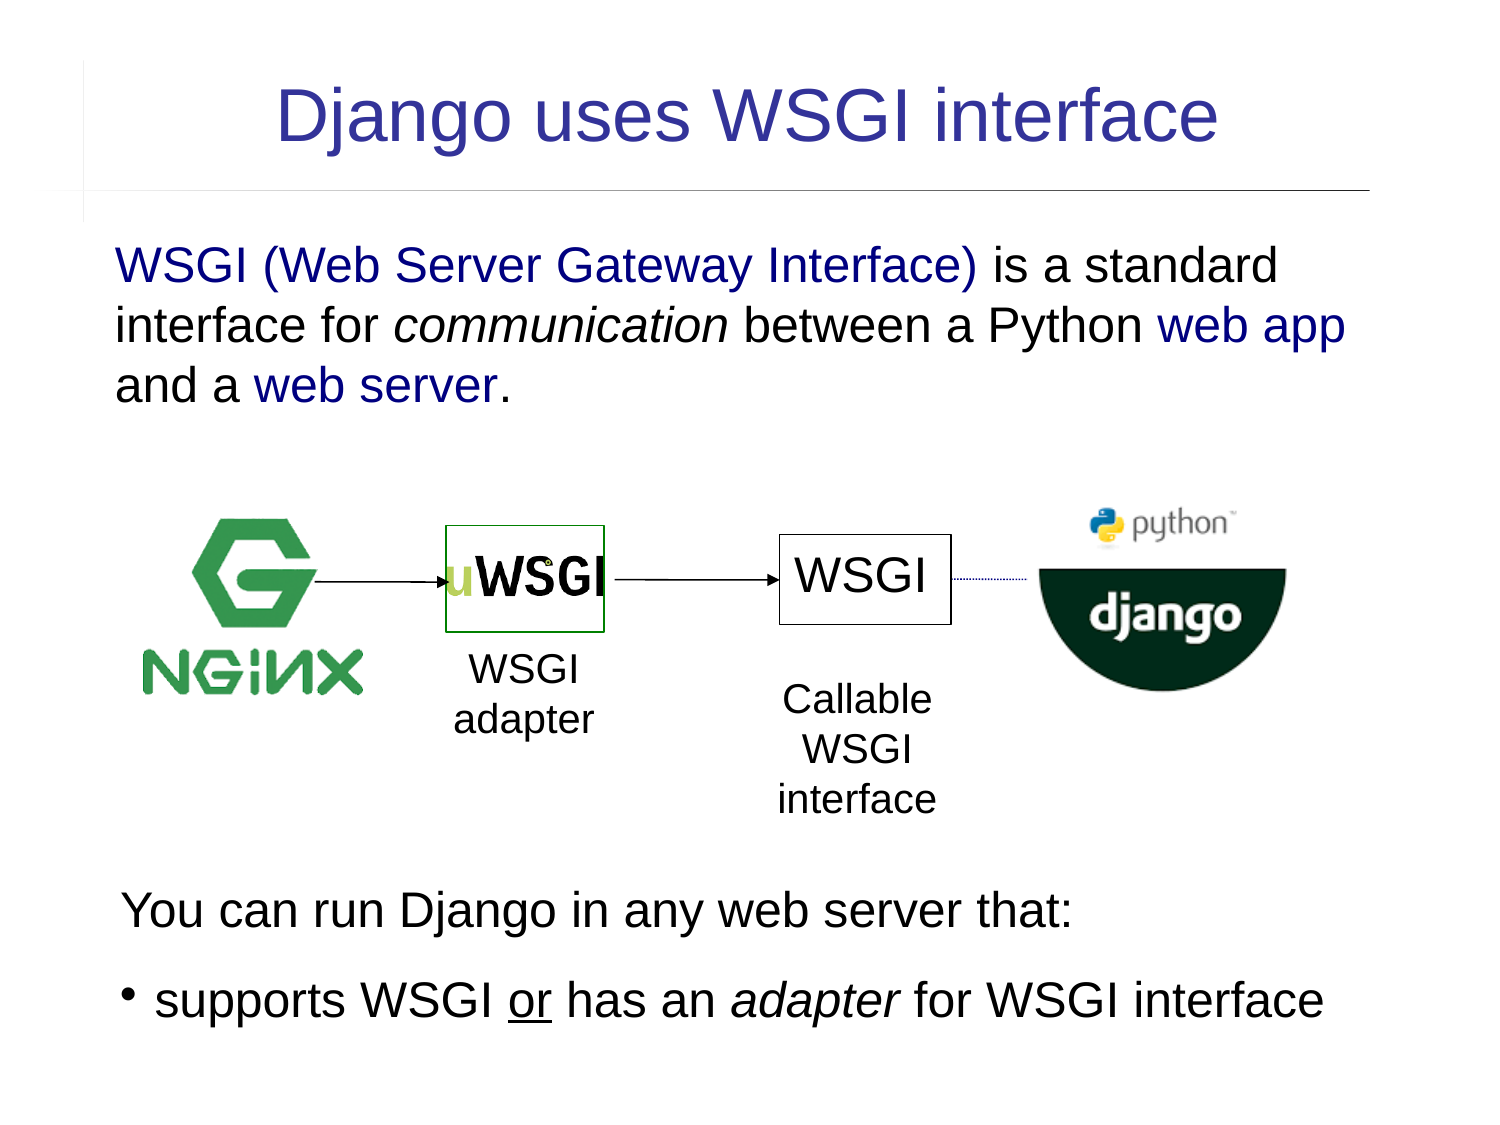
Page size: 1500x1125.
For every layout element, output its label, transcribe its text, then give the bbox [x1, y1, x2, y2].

text_box You can run Django in any web server that: supports WSGI or has an adapter for WSGI interface [104, 870, 1430, 1111]
picture [1027, 450, 1299, 699]
text_box Django uses WSGI interface [100, 42, 1397, 182]
text_box Callable WSGI interface [710, 664, 1005, 830]
picture [140, 494, 366, 720]
text_box WSGI (Web Server Gateway Interface) is a standard interface for communication between a Python web app and a web server. [100, 224, 1425, 465]
text_box WSGI [779, 534, 951, 625]
picture [446, 525, 604, 632]
text_box [614, 573, 780, 587]
text_box WSGI adapter [406, 634, 642, 759]
text_box [370, 575, 441, 589]
